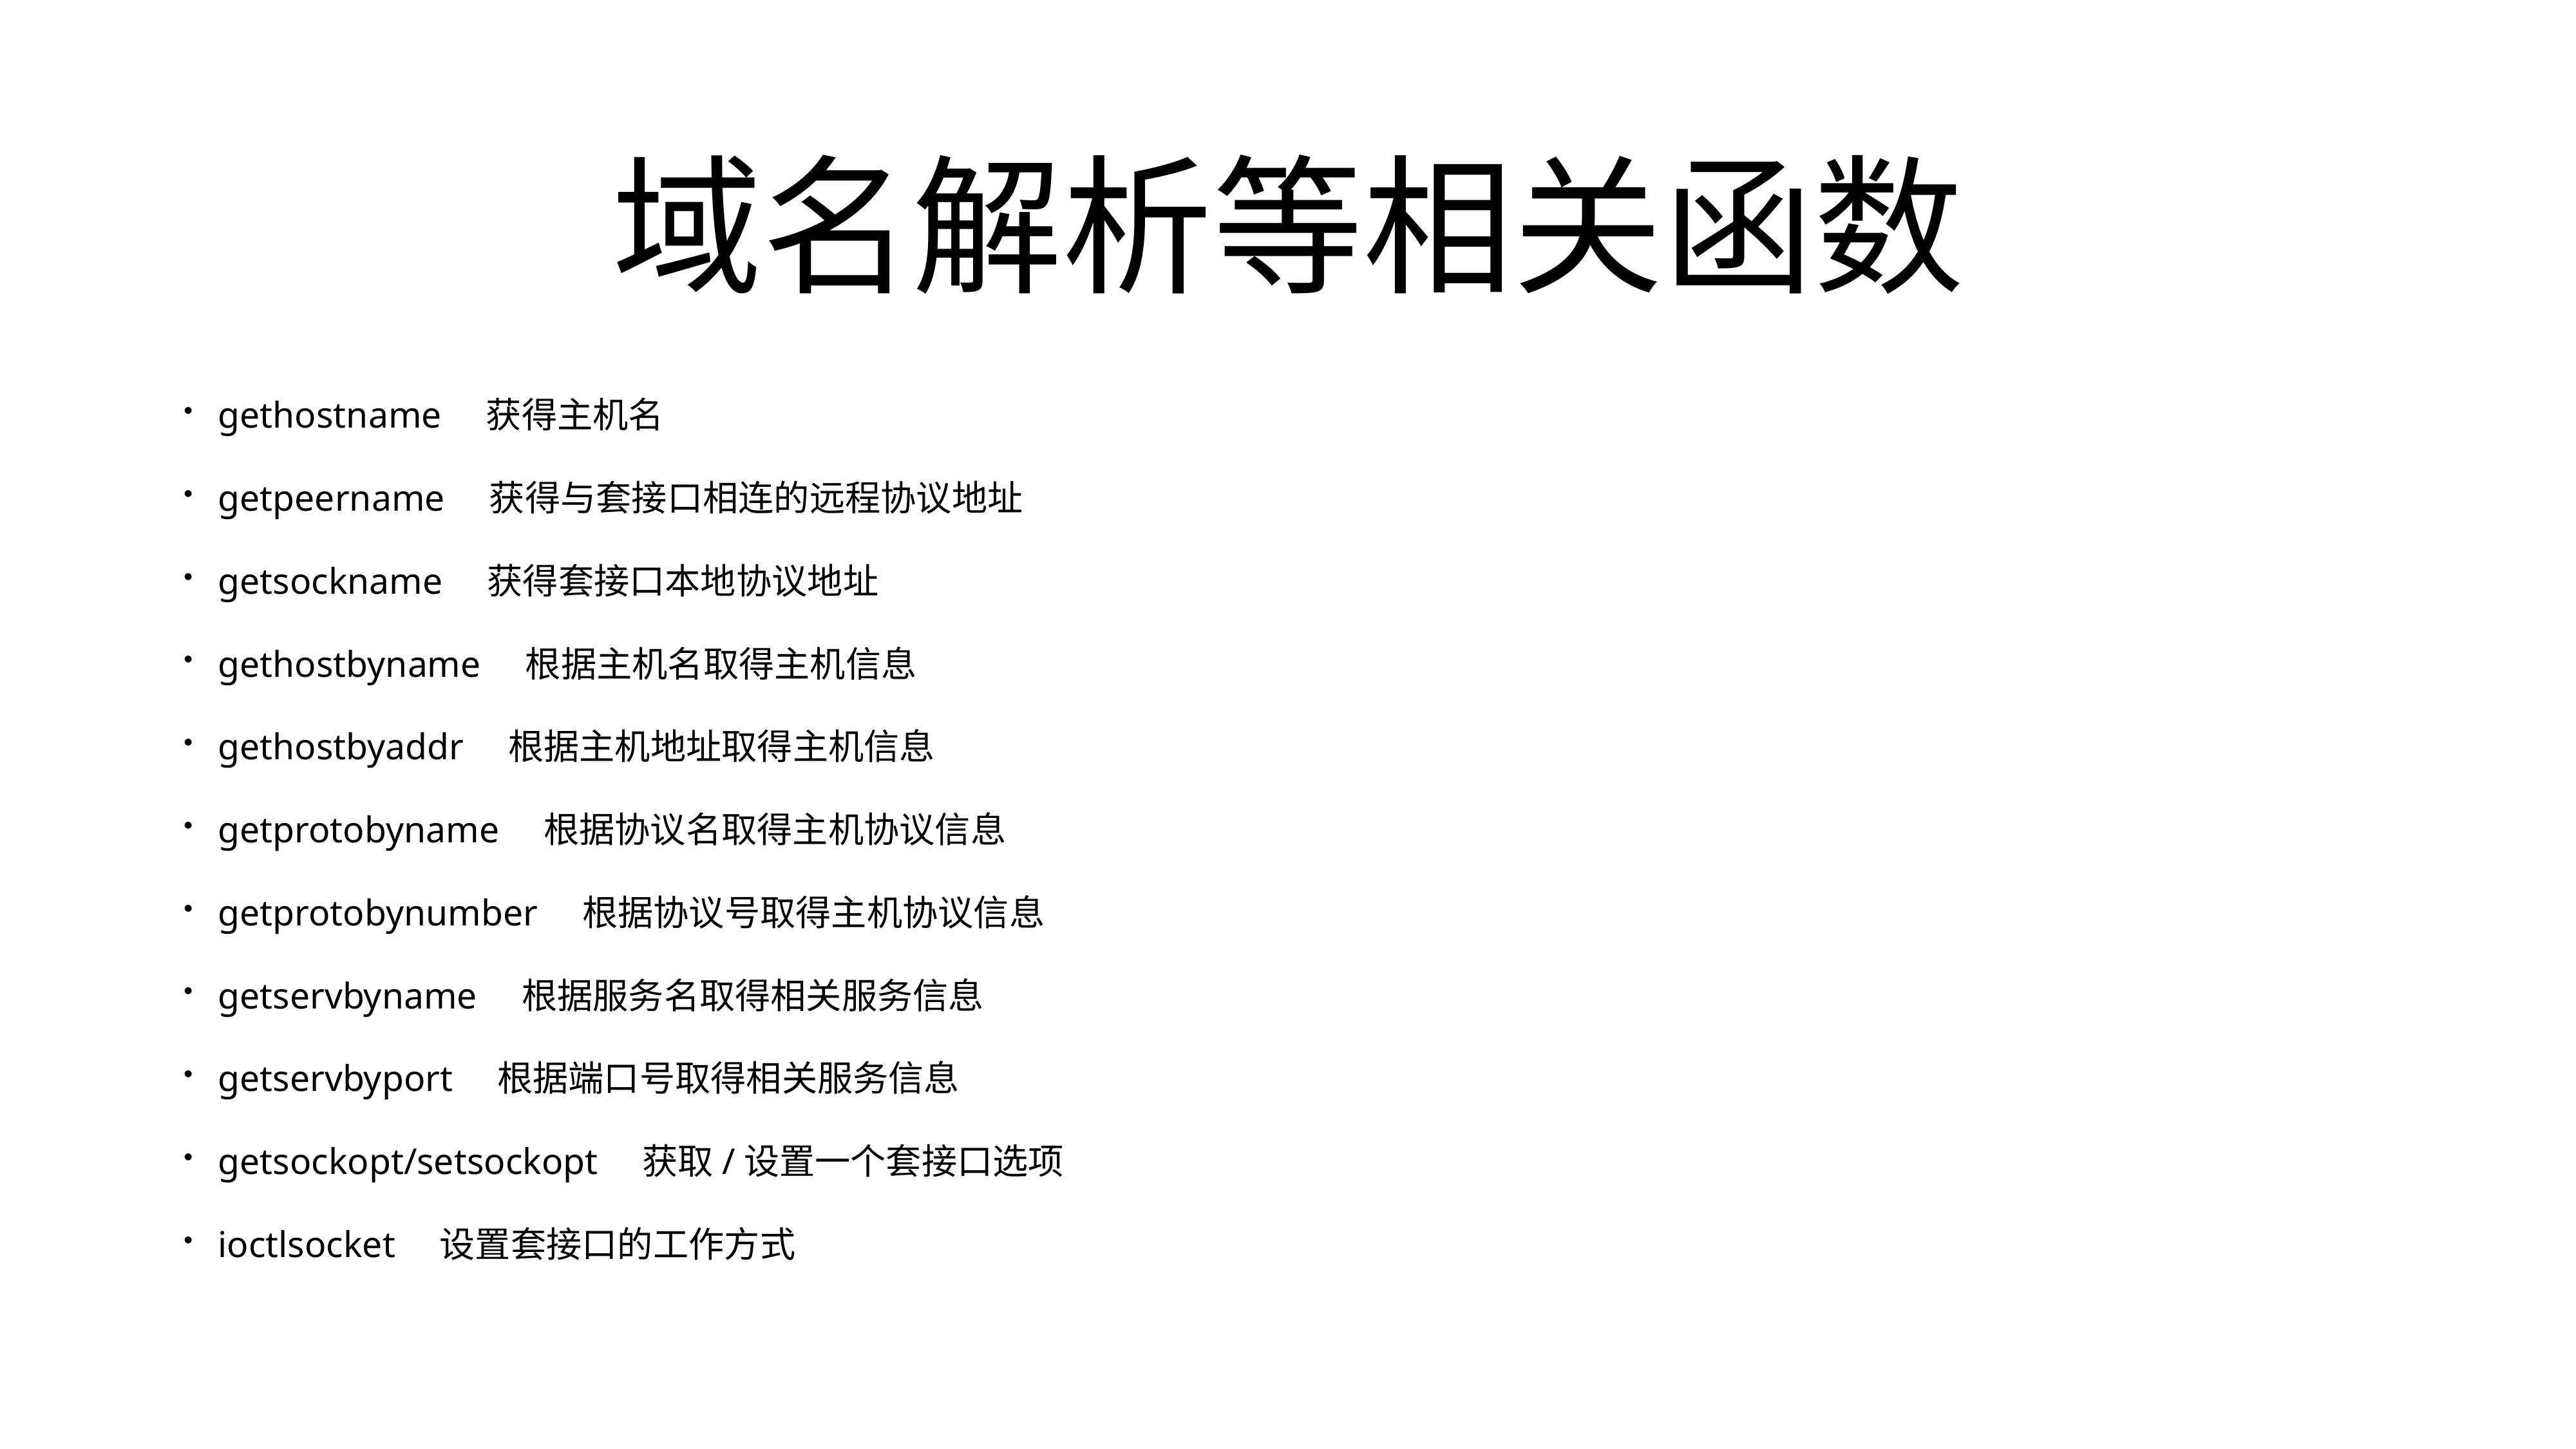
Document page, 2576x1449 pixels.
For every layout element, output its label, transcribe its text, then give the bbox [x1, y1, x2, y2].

title 域名解析等相关函数 [178, 100, 2398, 341]
list gethostname 获得主机名 getpeername 获得与套接口相连的远程协议地址 getsockname 获得套接口本地协议地址 gethostbyname 根据主机名取得主机信息 gethostbyaddr 根据主机地址取得主机信息 getprotobyname 根据协议名取得主机协议信息 getprotobynumber 根据协议号取得主机协议信息 getservbyname 根据服务名取得相关服务信息 getservbyport 根据端口号取得相关服务信息 getsockopt/setsockopt 获取/设置一个套接口选项 ioctlsocket 设置套接口的工作方式 [178, 341, 2398, 1316]
